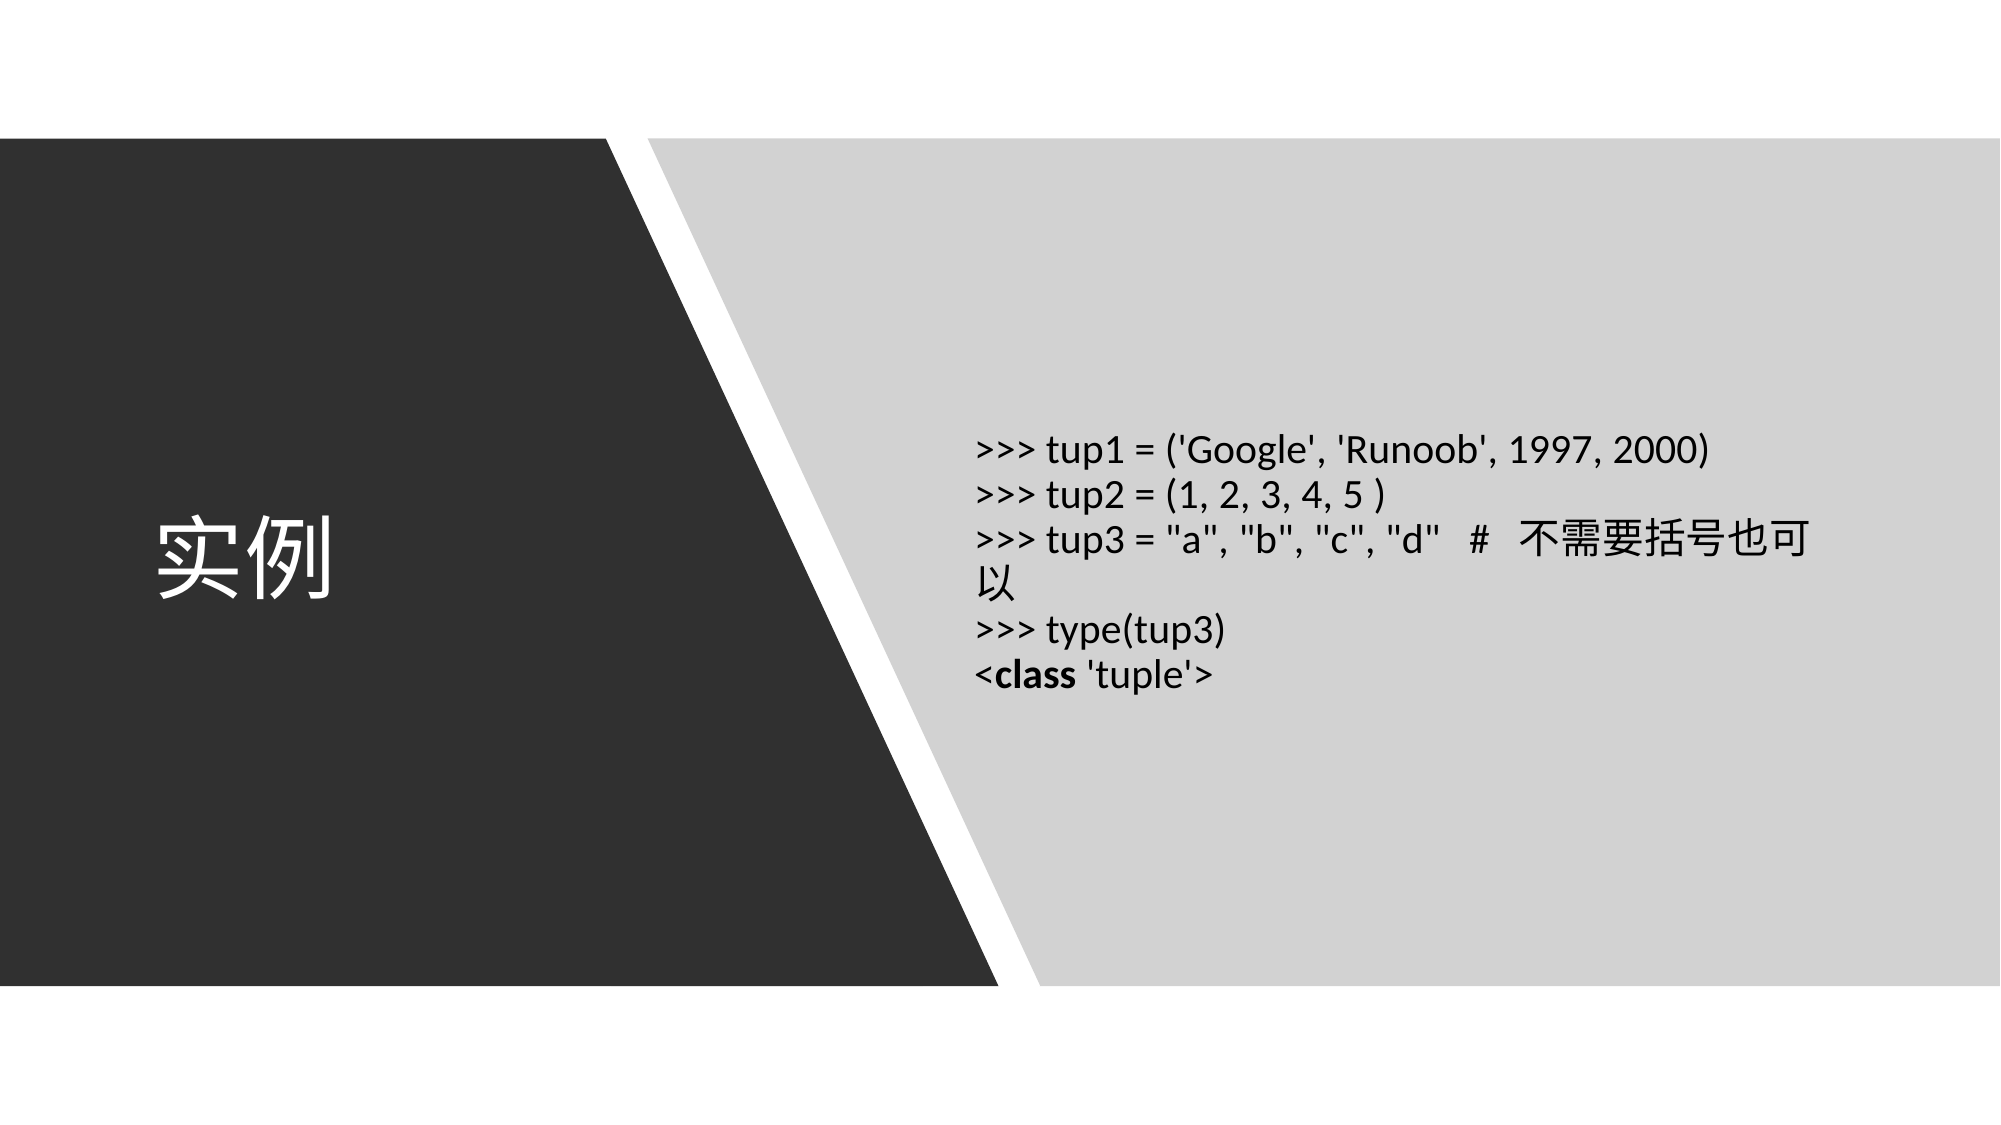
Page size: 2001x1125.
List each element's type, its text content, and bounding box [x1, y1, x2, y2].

list >>> tup1 = ('Google', 'Runoob', 1997, 2000) >>> tup2 = (1, 2, 3, 4, 5 ) >>> tup3 = "a", "b", "c", "d" # 不需要括号也可以 >>> type(tup3) <class 'tuple'> [959, 186, 1863, 939]
text_box [0, 137, 1001, 988]
text_box [645, 137, 2000, 988]
title 实例 [137, 302, 697, 823]
